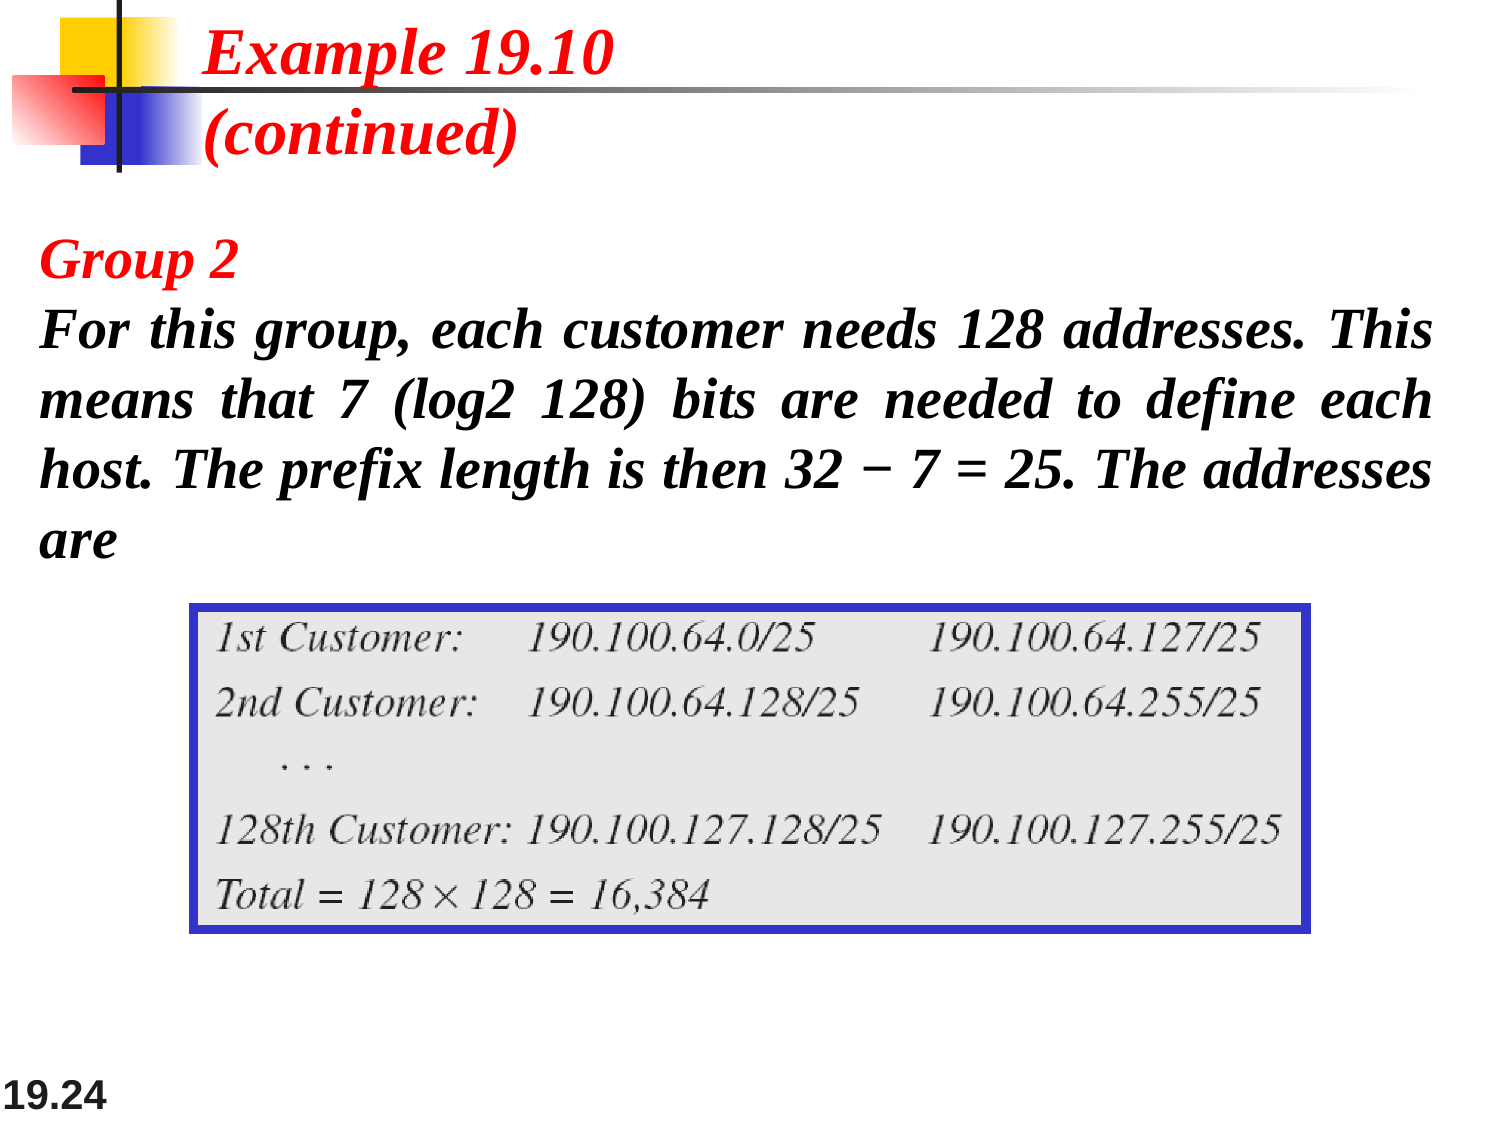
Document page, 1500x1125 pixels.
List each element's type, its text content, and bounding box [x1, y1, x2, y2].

text_box Group 2 For this group, each customer needs 128 addresses. This means that 7 (log2 128) bits are needed to define each host. The prefix length is then 32 − 7 = 25. The addresses are [24, 212, 1450, 578]
text_box [12, 75, 105, 145]
text_box [141, 93, 187, 165]
picture [198, 611, 1302, 926]
text_box [80, 93, 116, 165]
text_box [964, 87, 1423, 93]
text_box [116, 0, 122, 87]
text_box 19.‹#› [0, 1049, 300, 1125]
text_box [72, 87, 187, 93]
text_box [122, 93, 141, 165]
text_box [116, 93, 122, 173]
text_box Example 19.10 (continued) [187, 0, 964, 175]
text_box [122, 17, 177, 86]
text_box [60, 17, 116, 86]
